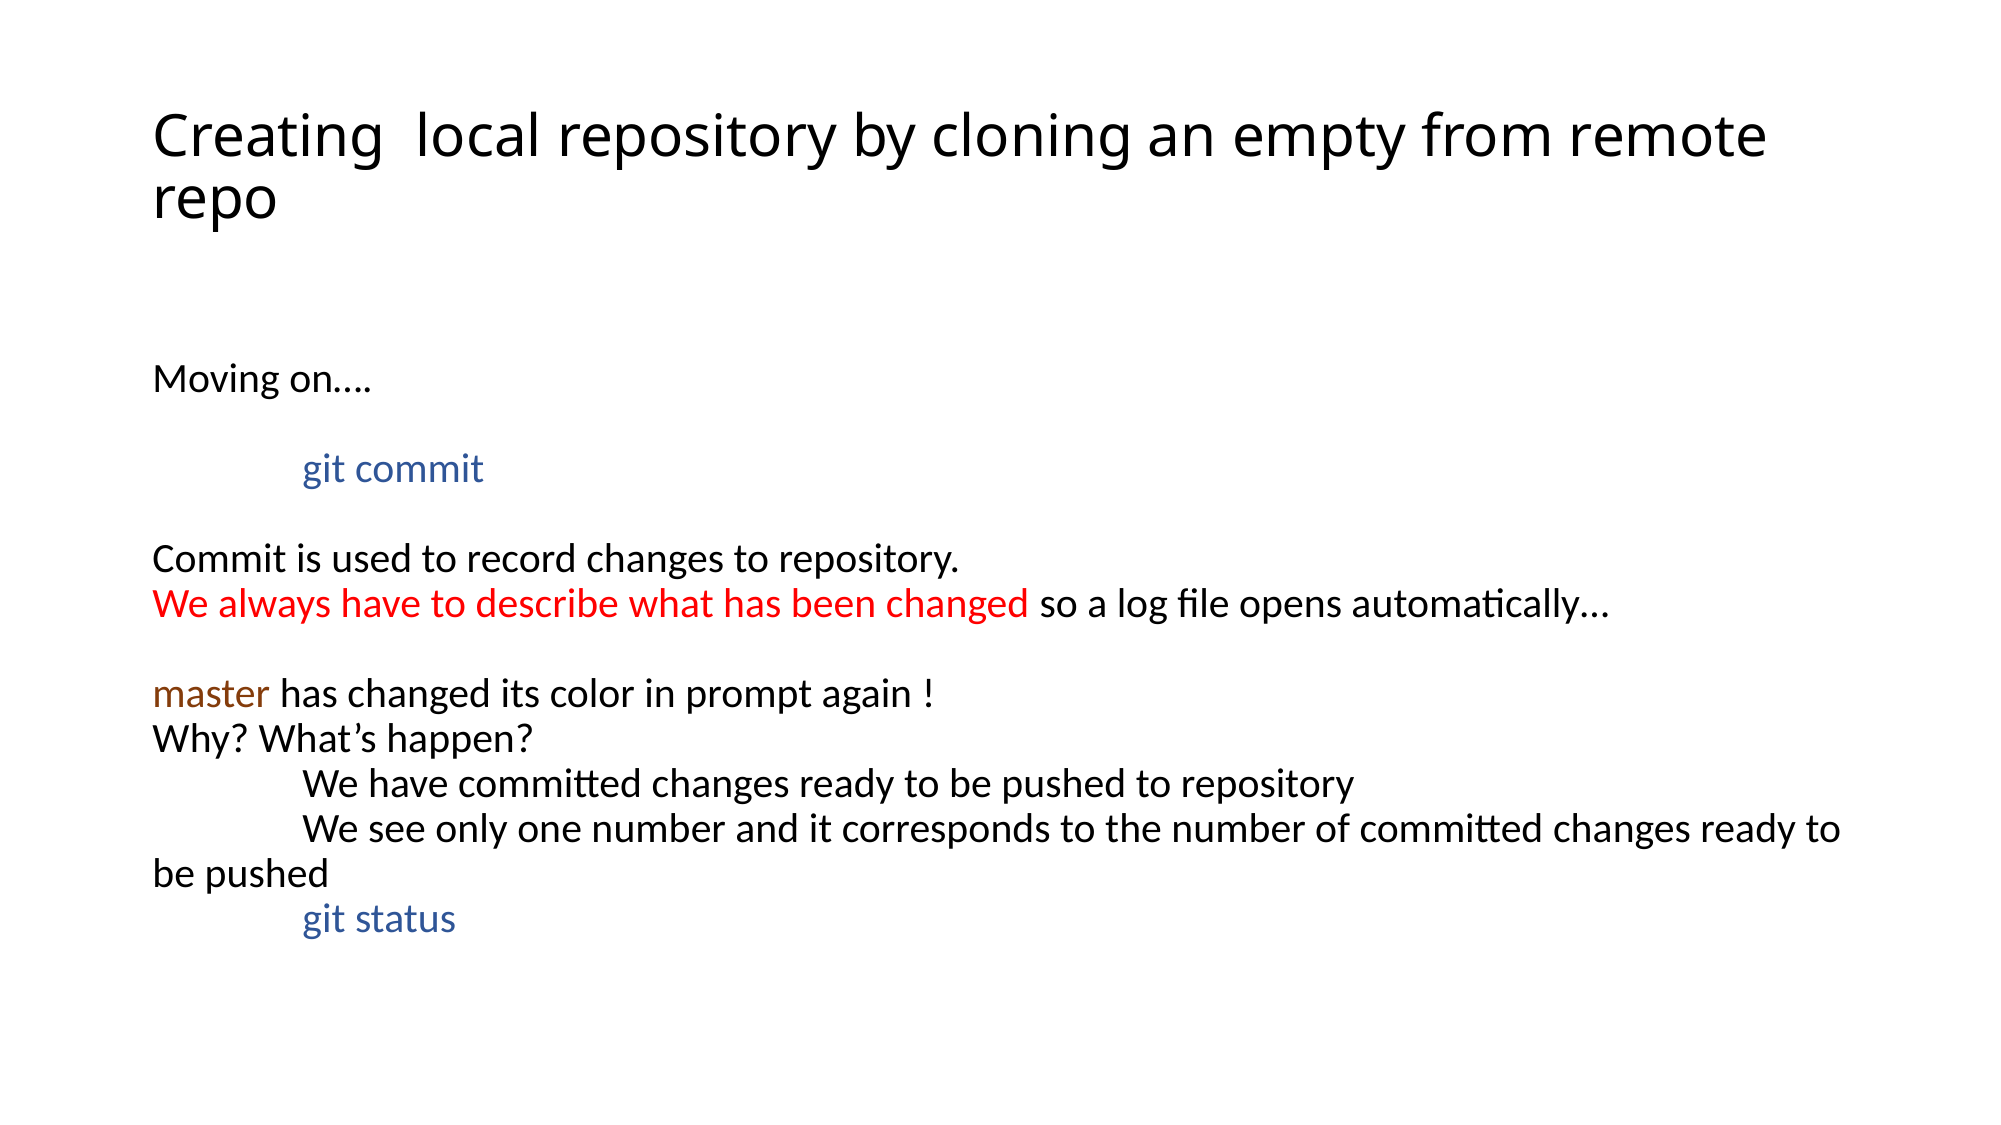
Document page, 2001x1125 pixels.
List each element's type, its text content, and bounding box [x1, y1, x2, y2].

title Creating local repository by cloning an empty from remote repo [137, 59, 1863, 278]
list Moving on…. git commit Commit is used to record changes to repository. We always have to describe what has been changed so a log file opens automatically… master has changed its color in prompt again ! Why? What’s happen? We have committed changes ready to be pushed to repository We see only one number and it corresponds to the number of committed changes ready to be pushed git status [137, 299, 1863, 1014]
